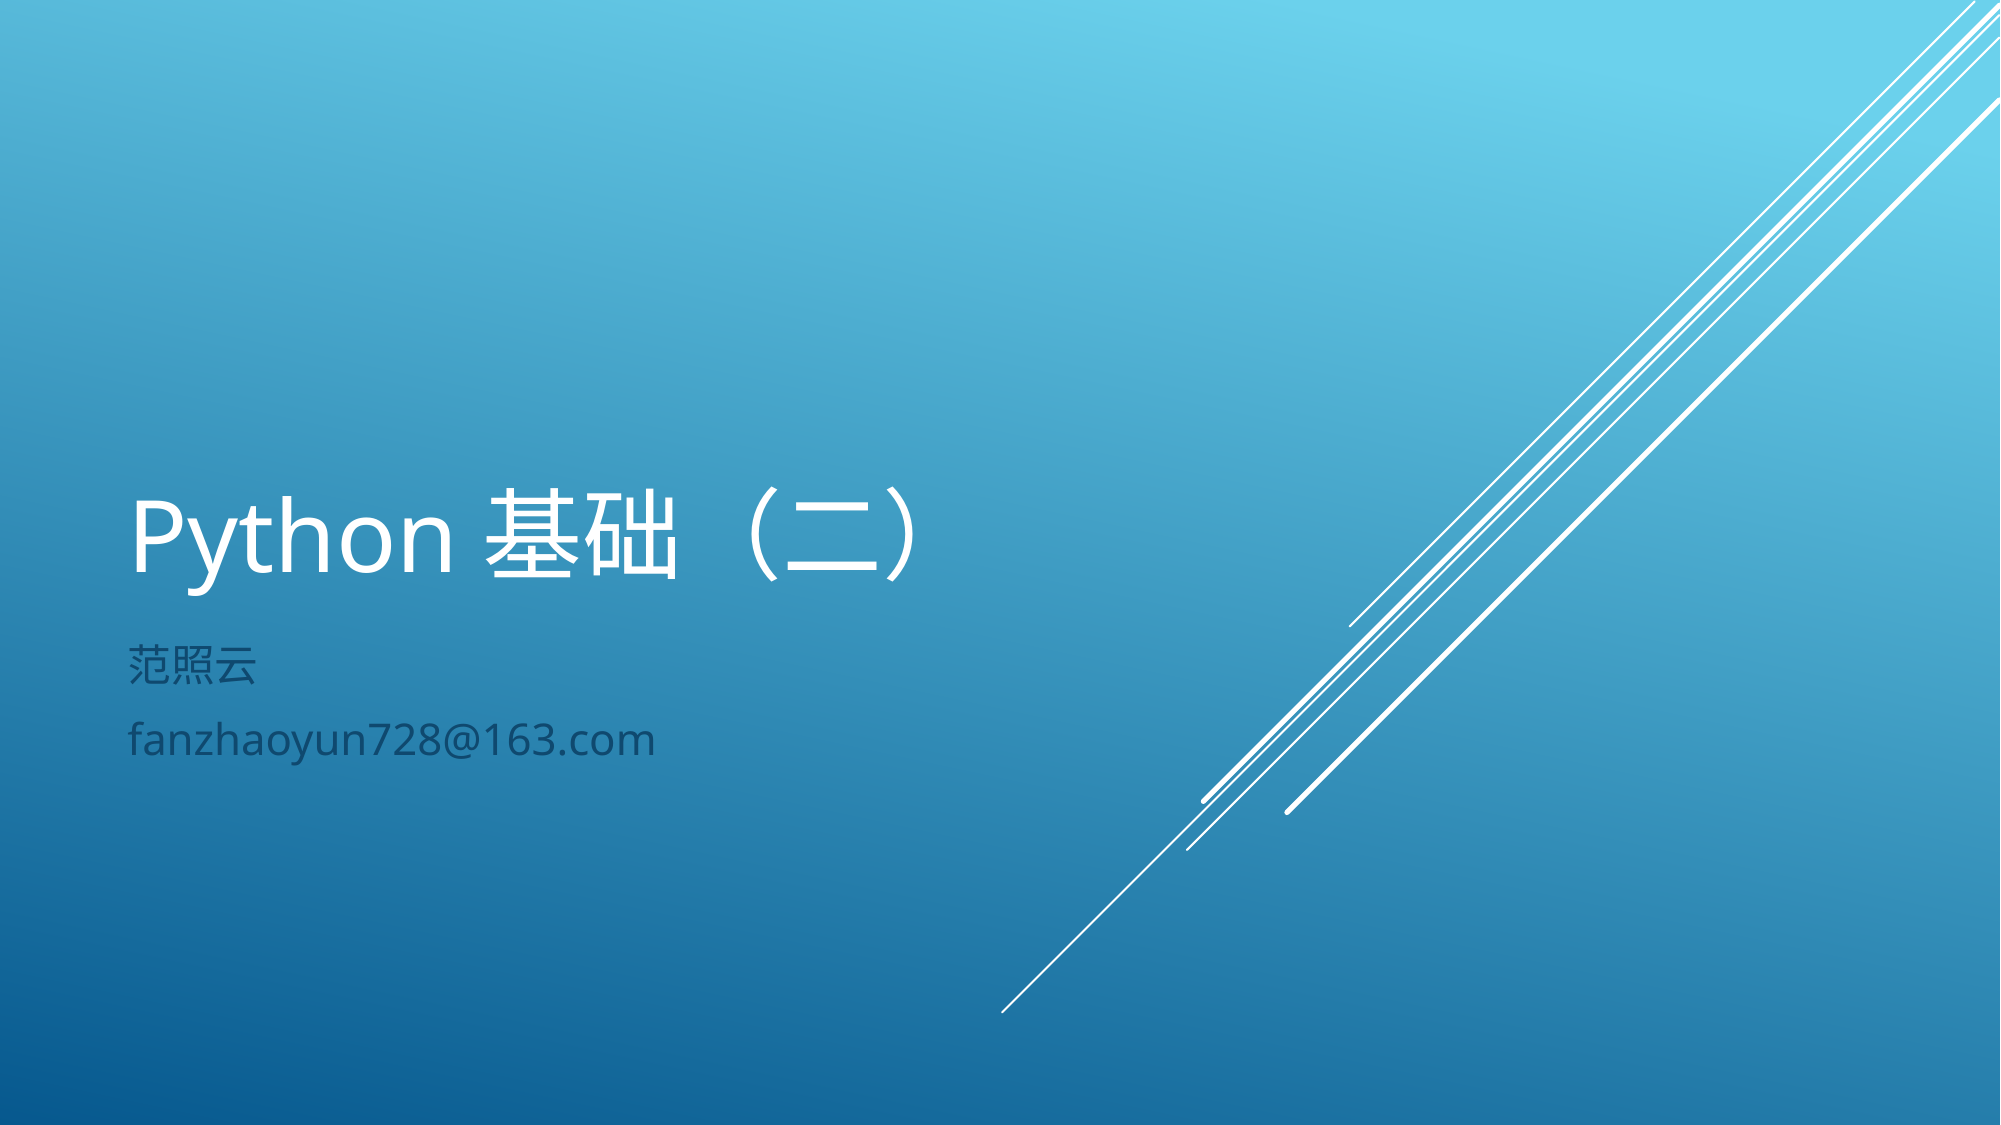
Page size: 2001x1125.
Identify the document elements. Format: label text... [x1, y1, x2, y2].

title Python基础（二） [112, 112, 1425, 600]
subtitle 范照云 fanzhaoyun728@163.com [112, 630, 1163, 950]
